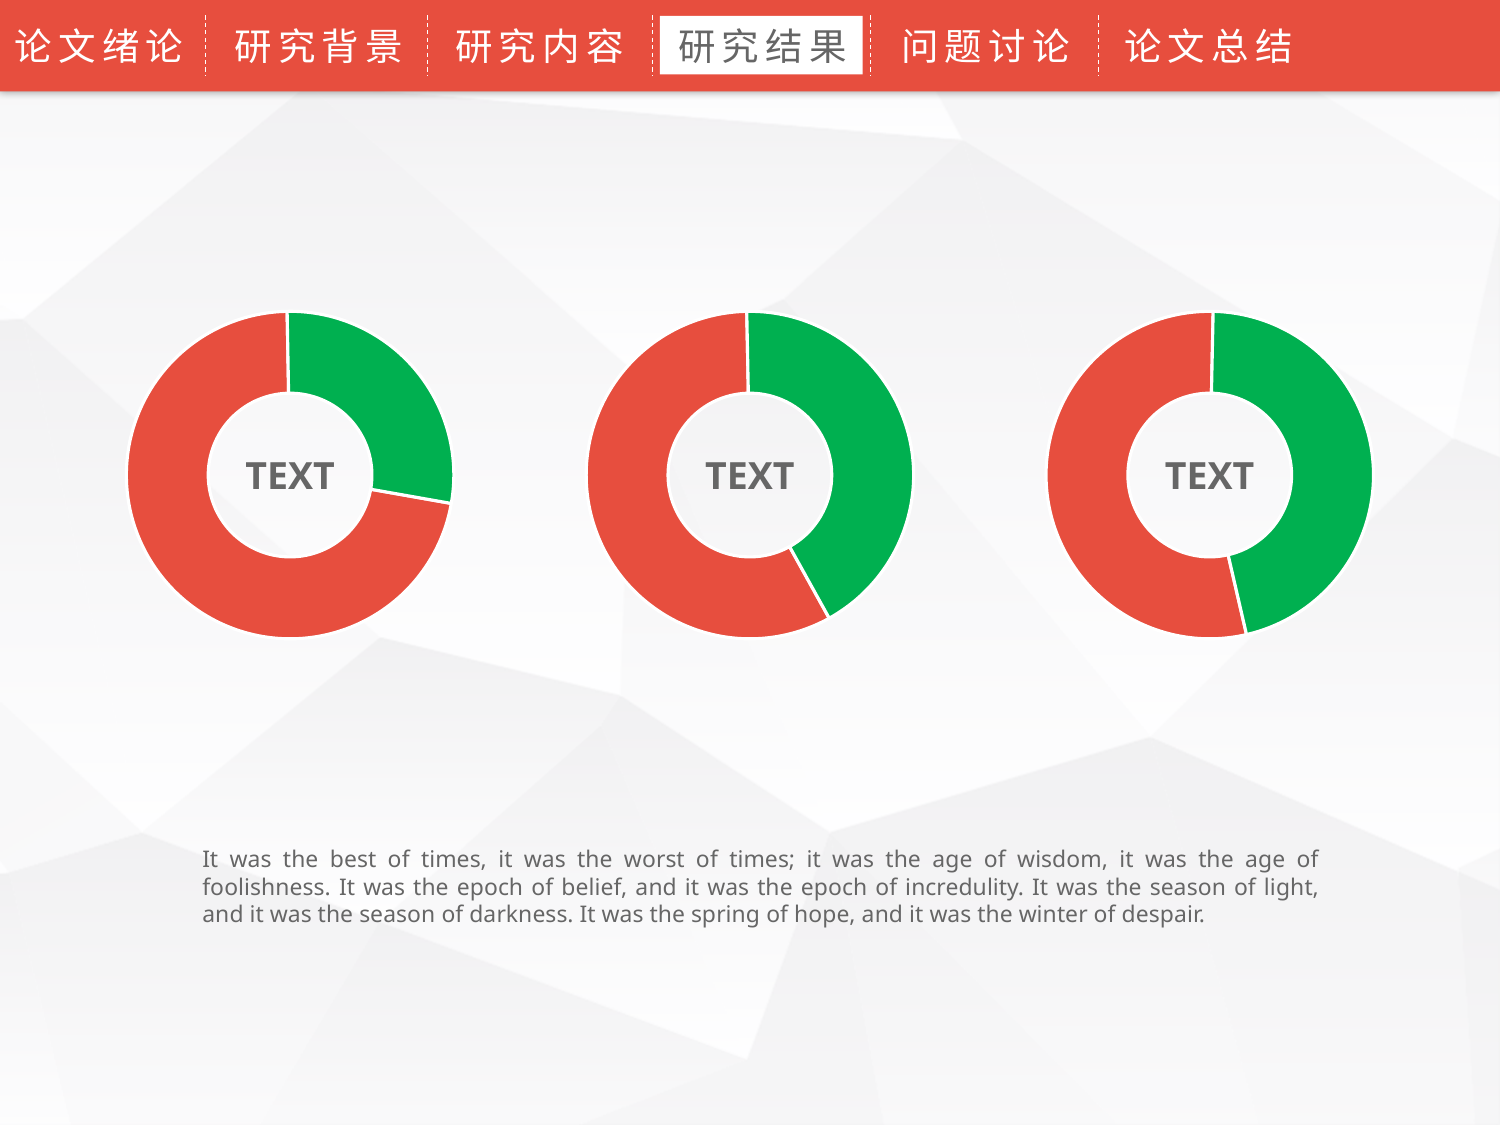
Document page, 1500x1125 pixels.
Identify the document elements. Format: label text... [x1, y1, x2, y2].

text_box It was the best of times, it was the worst of times; it was the age of wisdom, it was the age of foolishness. It was the epoch of belief, and it was the epoch of incredulity. It was the season of light, and it was the season of darkness. It was the spring of hope, and it was the winter of despair. [187, 837, 1335, 935]
text_box [0, 0, 1500, 92]
text_box 研究结果 [871, 15, 876, 76]
chart [34, 304, 1466, 646]
text_box 问题讨论 [886, 15, 1098, 76]
text_box 论文总结 [1109, 15, 1322, 76]
text_box 论文绪论 [0, 15, 211, 76]
picture [0, 92, 1500, 1125]
text_box [659, 15, 663, 75]
text_box 研究内容 [440, 15, 652, 76]
text_box 研究背景 [214, 15, 423, 76]
text_box 研究结果 [663, 15, 870, 76]
